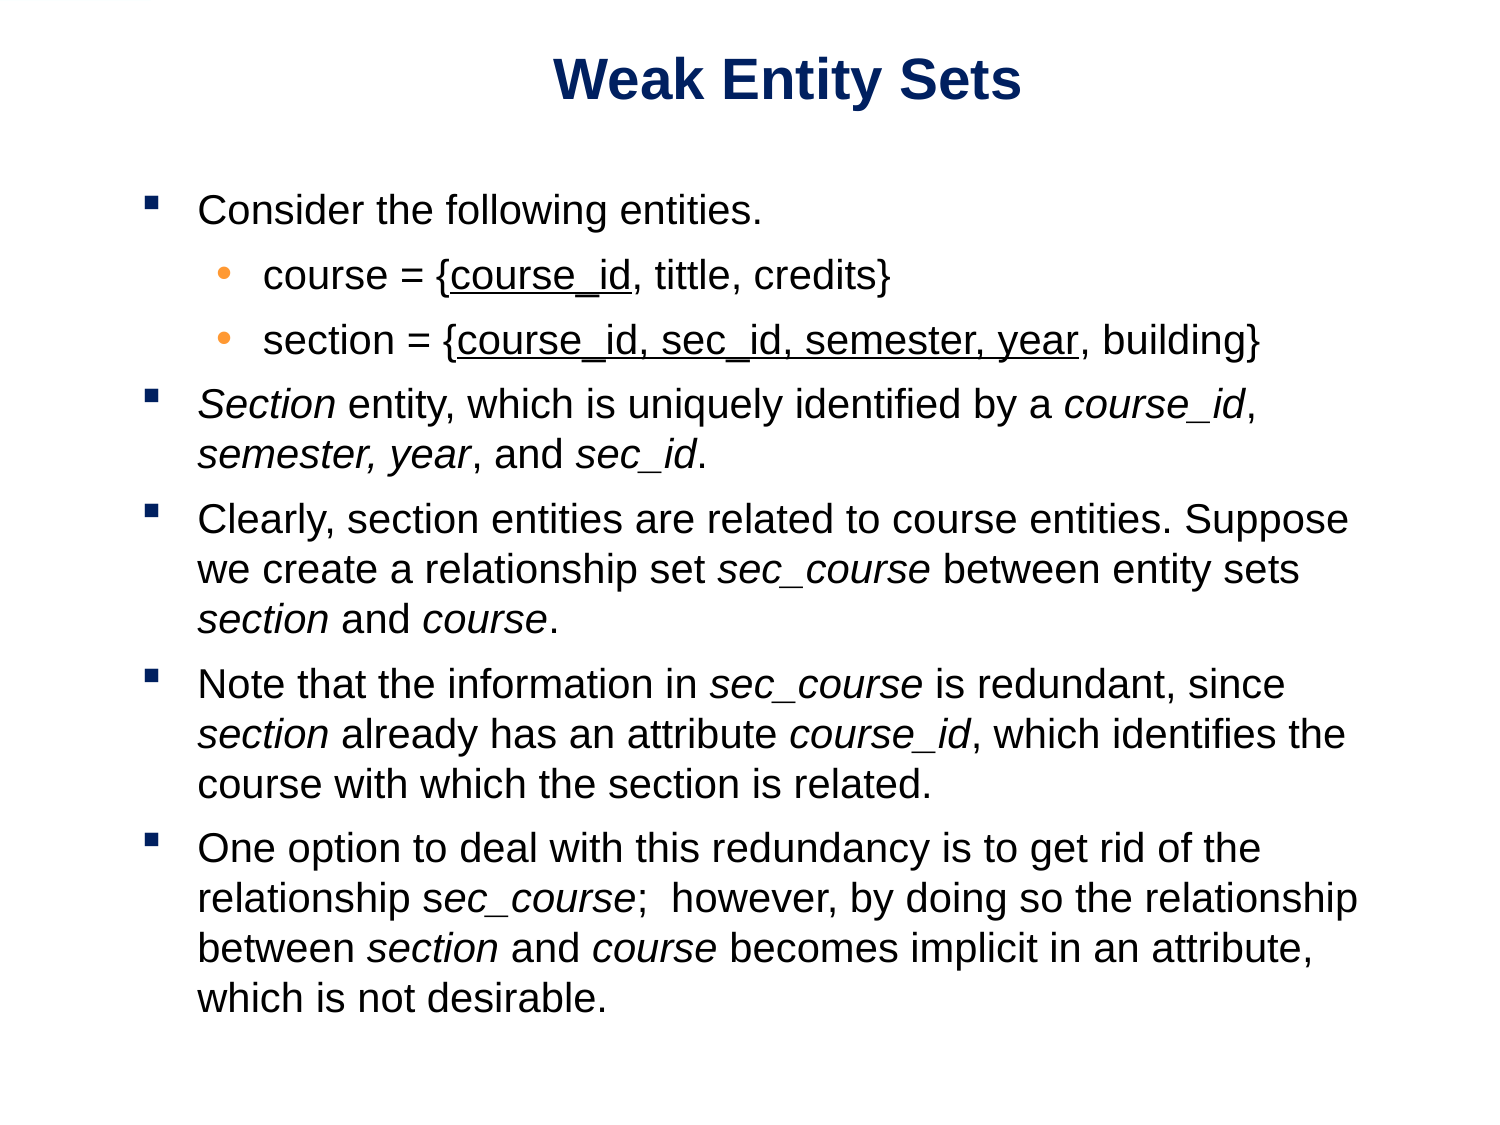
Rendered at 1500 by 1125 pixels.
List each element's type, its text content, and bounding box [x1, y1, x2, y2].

list Consider the following entities. course = {course_id, tittle, credits} section = {course_id, sec_id, semester, year, building} Section entity, which is uniquely identified by a course_id, semester, year, and sec_id. Clearly, section entities are related to course entities. Suppose we create a relationship set sec_course between entity sets section and course. Note that the information in sec_course is redundant, since section already has an attribute course_id, which identifies the course with which the section is related. One option to deal with this redundancy is to get rid of the relationship sec_course; however, by doing so the relationship between section and course becomes implicit in an attribute, which is not desirable. [126, 175, 1378, 855]
title Weak Entity Sets [125, 18, 1452, 120]
